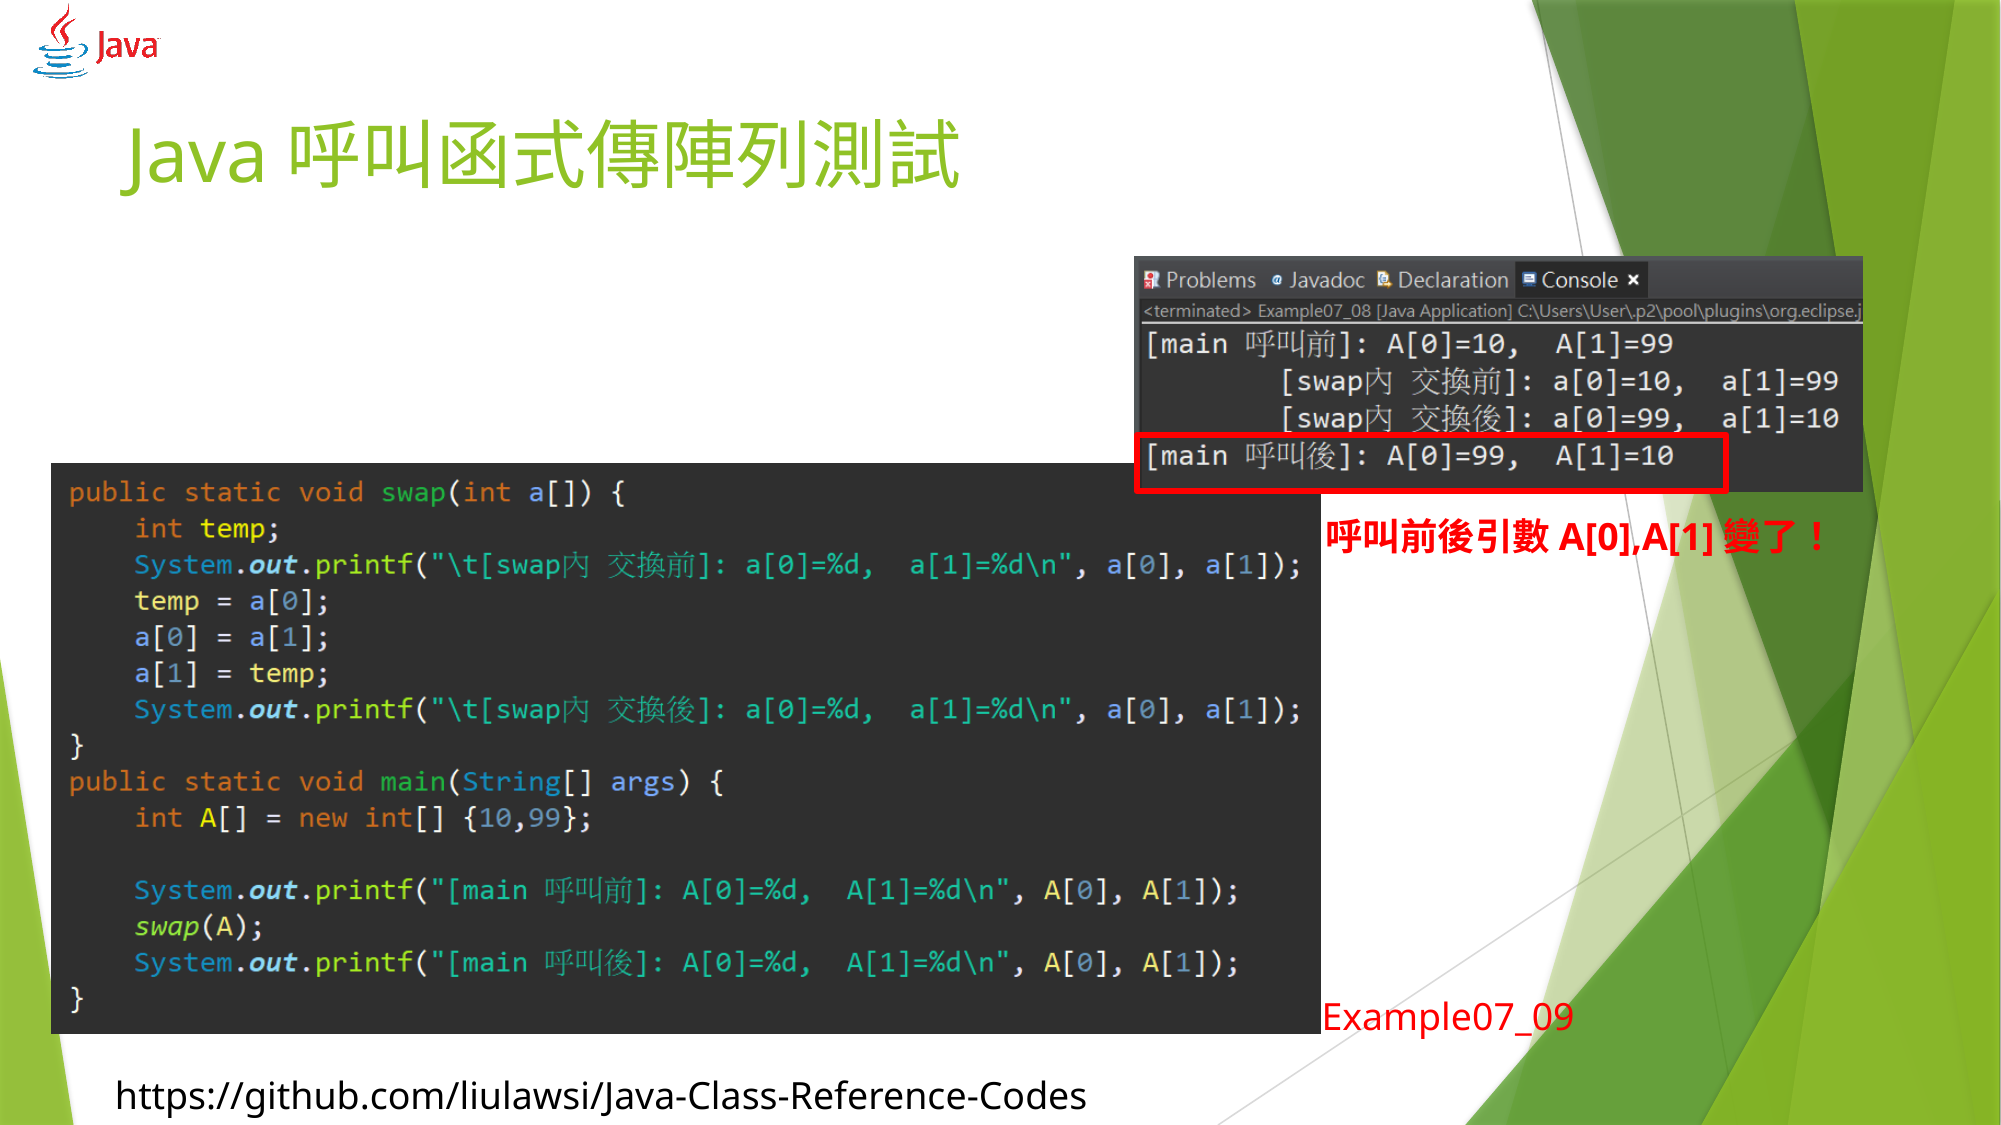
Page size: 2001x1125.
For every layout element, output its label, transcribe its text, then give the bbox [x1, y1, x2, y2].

picture [27, 1, 165, 79]
text_box Example07_09 [1306, 986, 1590, 1046]
picture [51, 255, 1864, 1035]
text_box 呼叫前後引數A[0],A[1]變了！ [1324, 505, 1851, 566]
title Java呼叫函式傳陣列測試 [111, 99, 1522, 317]
